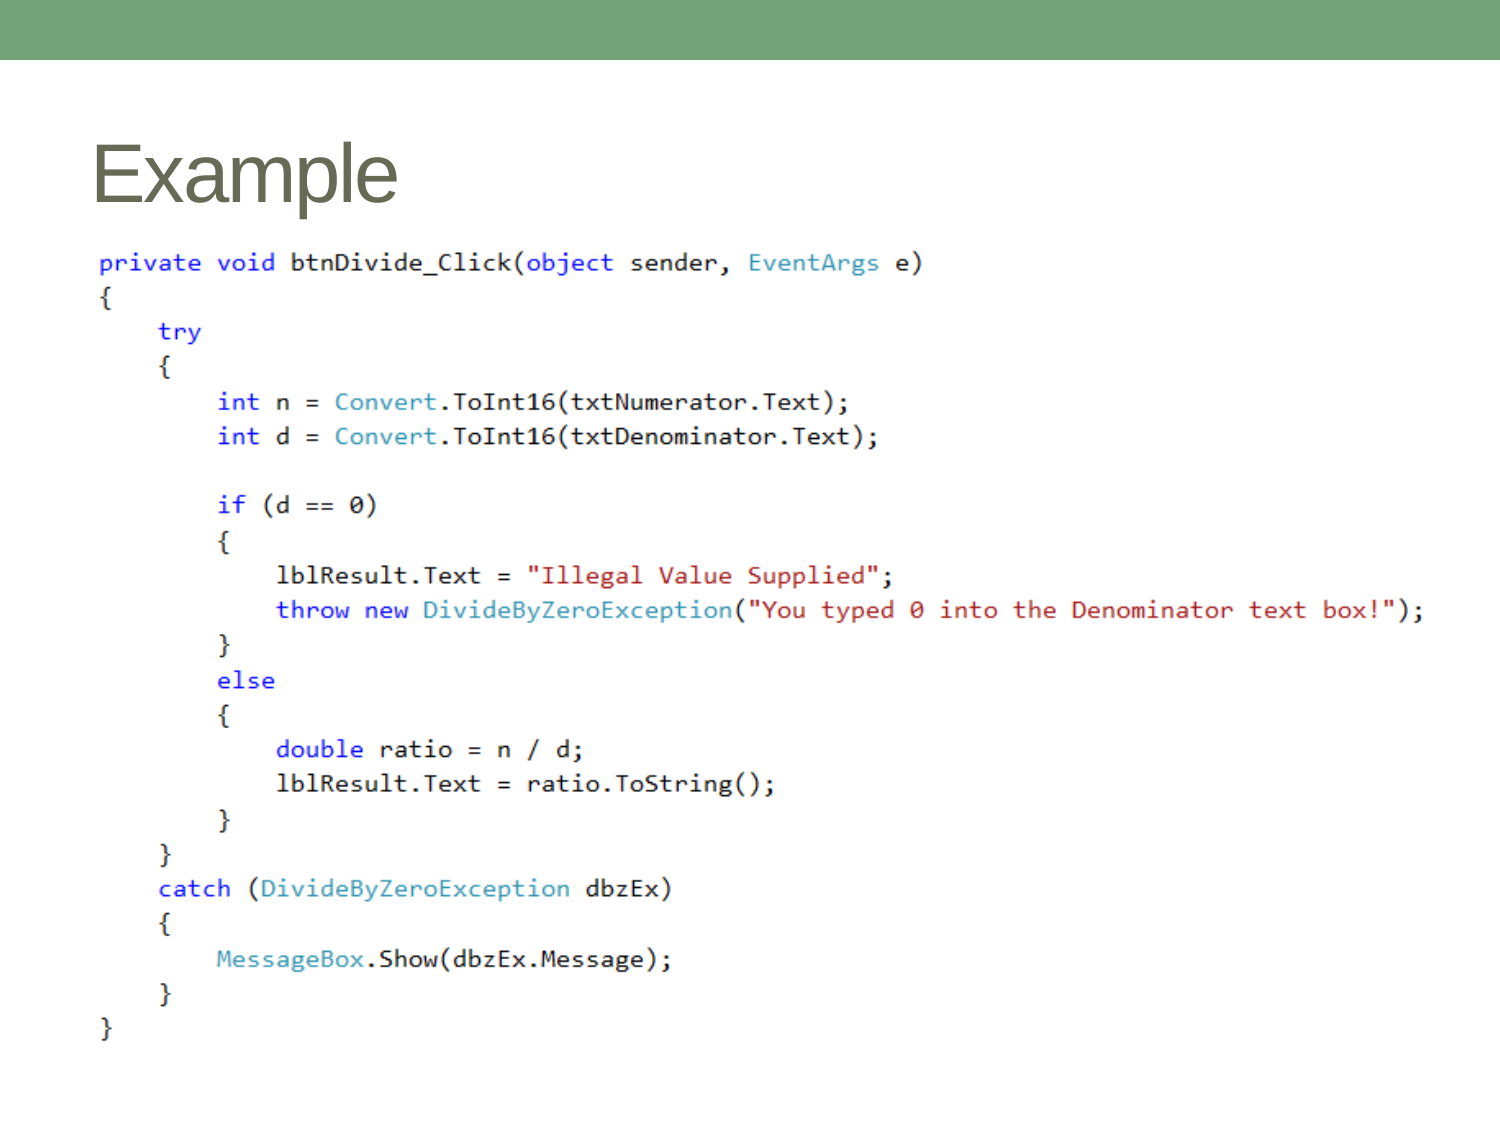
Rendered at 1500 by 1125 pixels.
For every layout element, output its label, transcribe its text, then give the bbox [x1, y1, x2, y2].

title Example [75, 87, 1425, 243]
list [76, 243, 1431, 1059]
